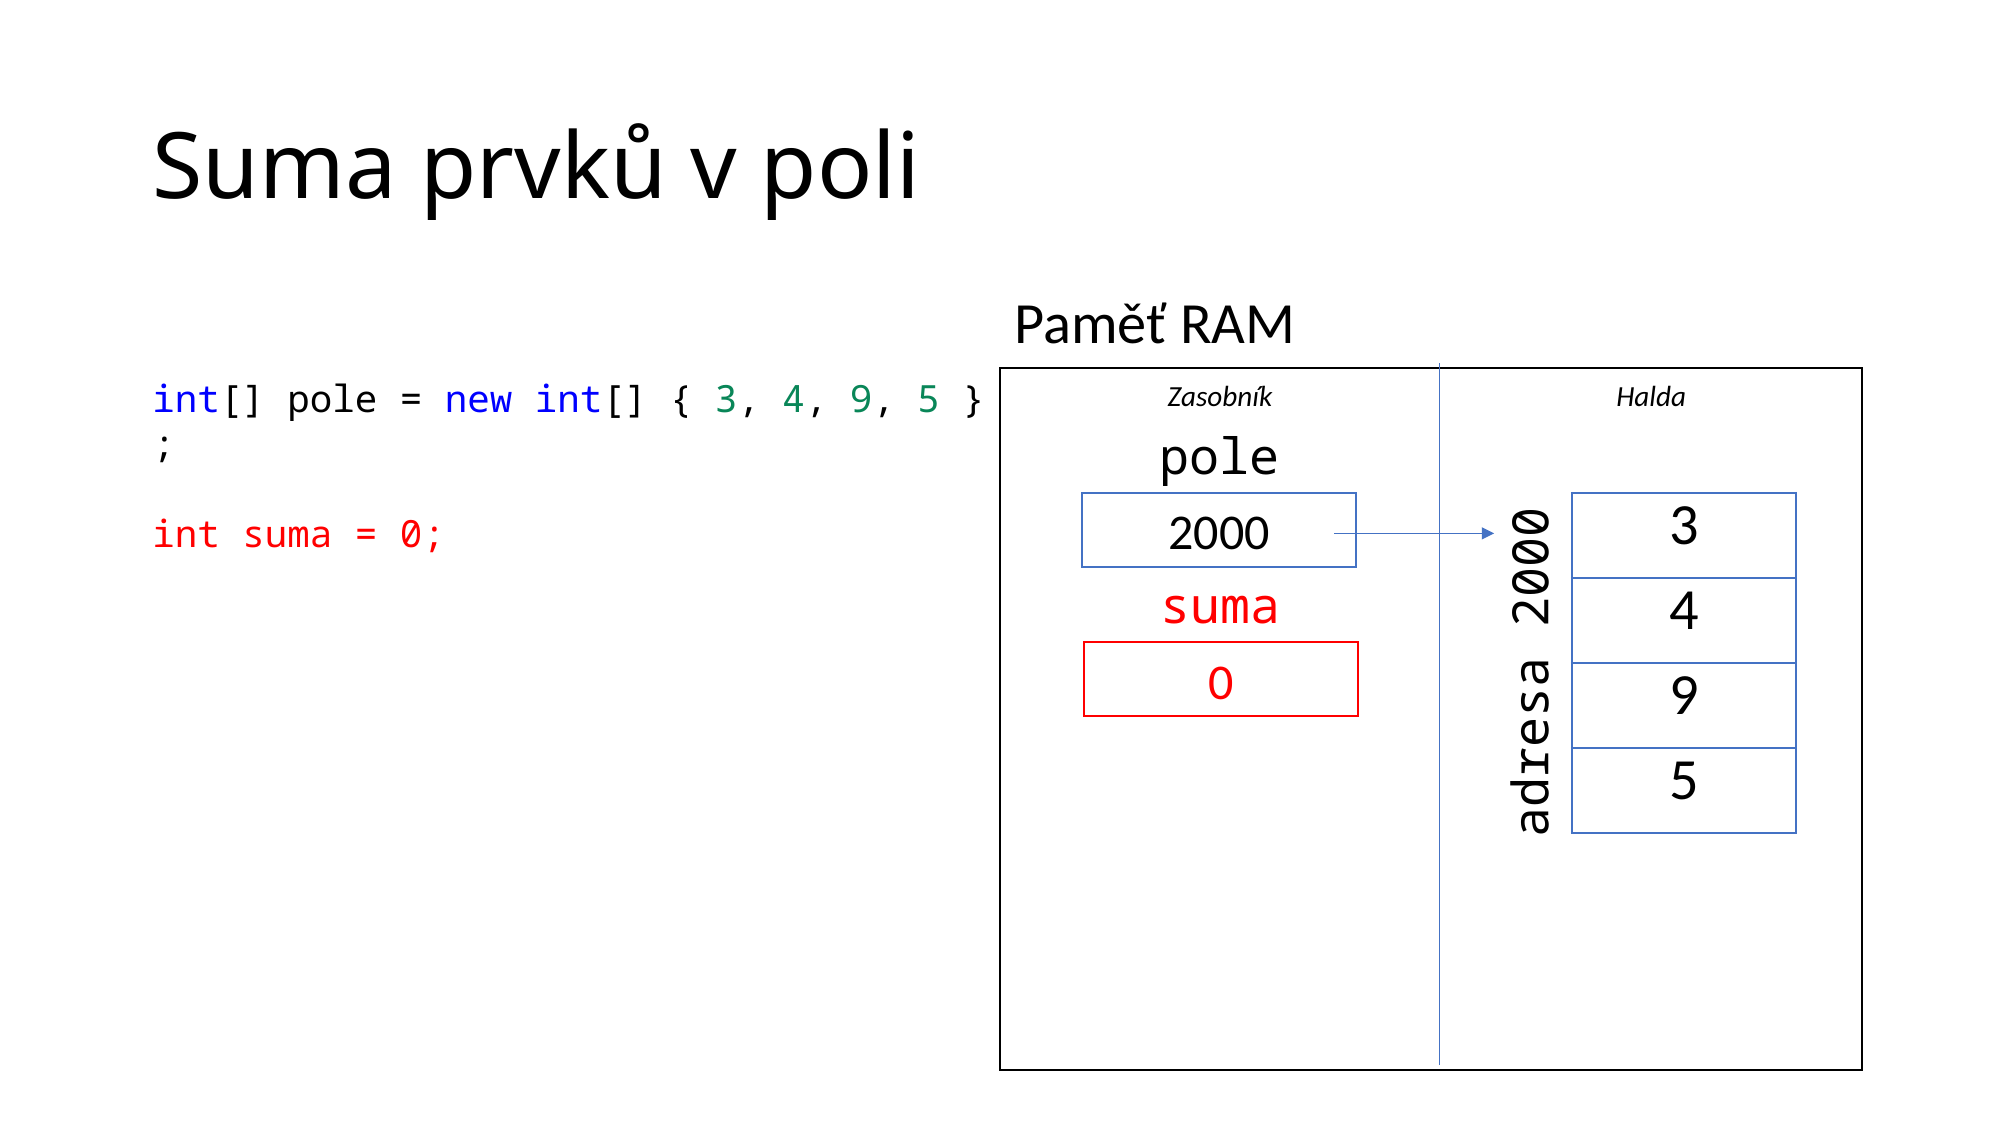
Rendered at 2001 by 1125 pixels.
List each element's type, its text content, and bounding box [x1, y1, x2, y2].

text_box suma [1083, 566, 1358, 642]
text_box int[] pole = new int[] { 3, 4, 9, 5 }; int suma = 0; [137, 367, 1000, 653]
table_cell 4 [1573, 579, 1795, 662]
title Suma prvků v poli [137, 59, 1863, 278]
text_box adresa 2000 [1490, 492, 1566, 883]
text_box pole [1082, 420, 1357, 493]
text_box 0 [1083, 641, 1359, 717]
text_box Zasobník [1000, 369, 1439, 420]
text_box Halda [1441, 370, 1863, 420]
table_cell 5 [1573, 749, 1795, 832]
text_box 2000 [1081, 492, 1357, 568]
text_box [999, 420, 1863, 1071]
table_header 3 [1573, 494, 1795, 577]
table_cell 9 [1573, 664, 1795, 747]
text_box Paměť RAM [999, 277, 1863, 363]
